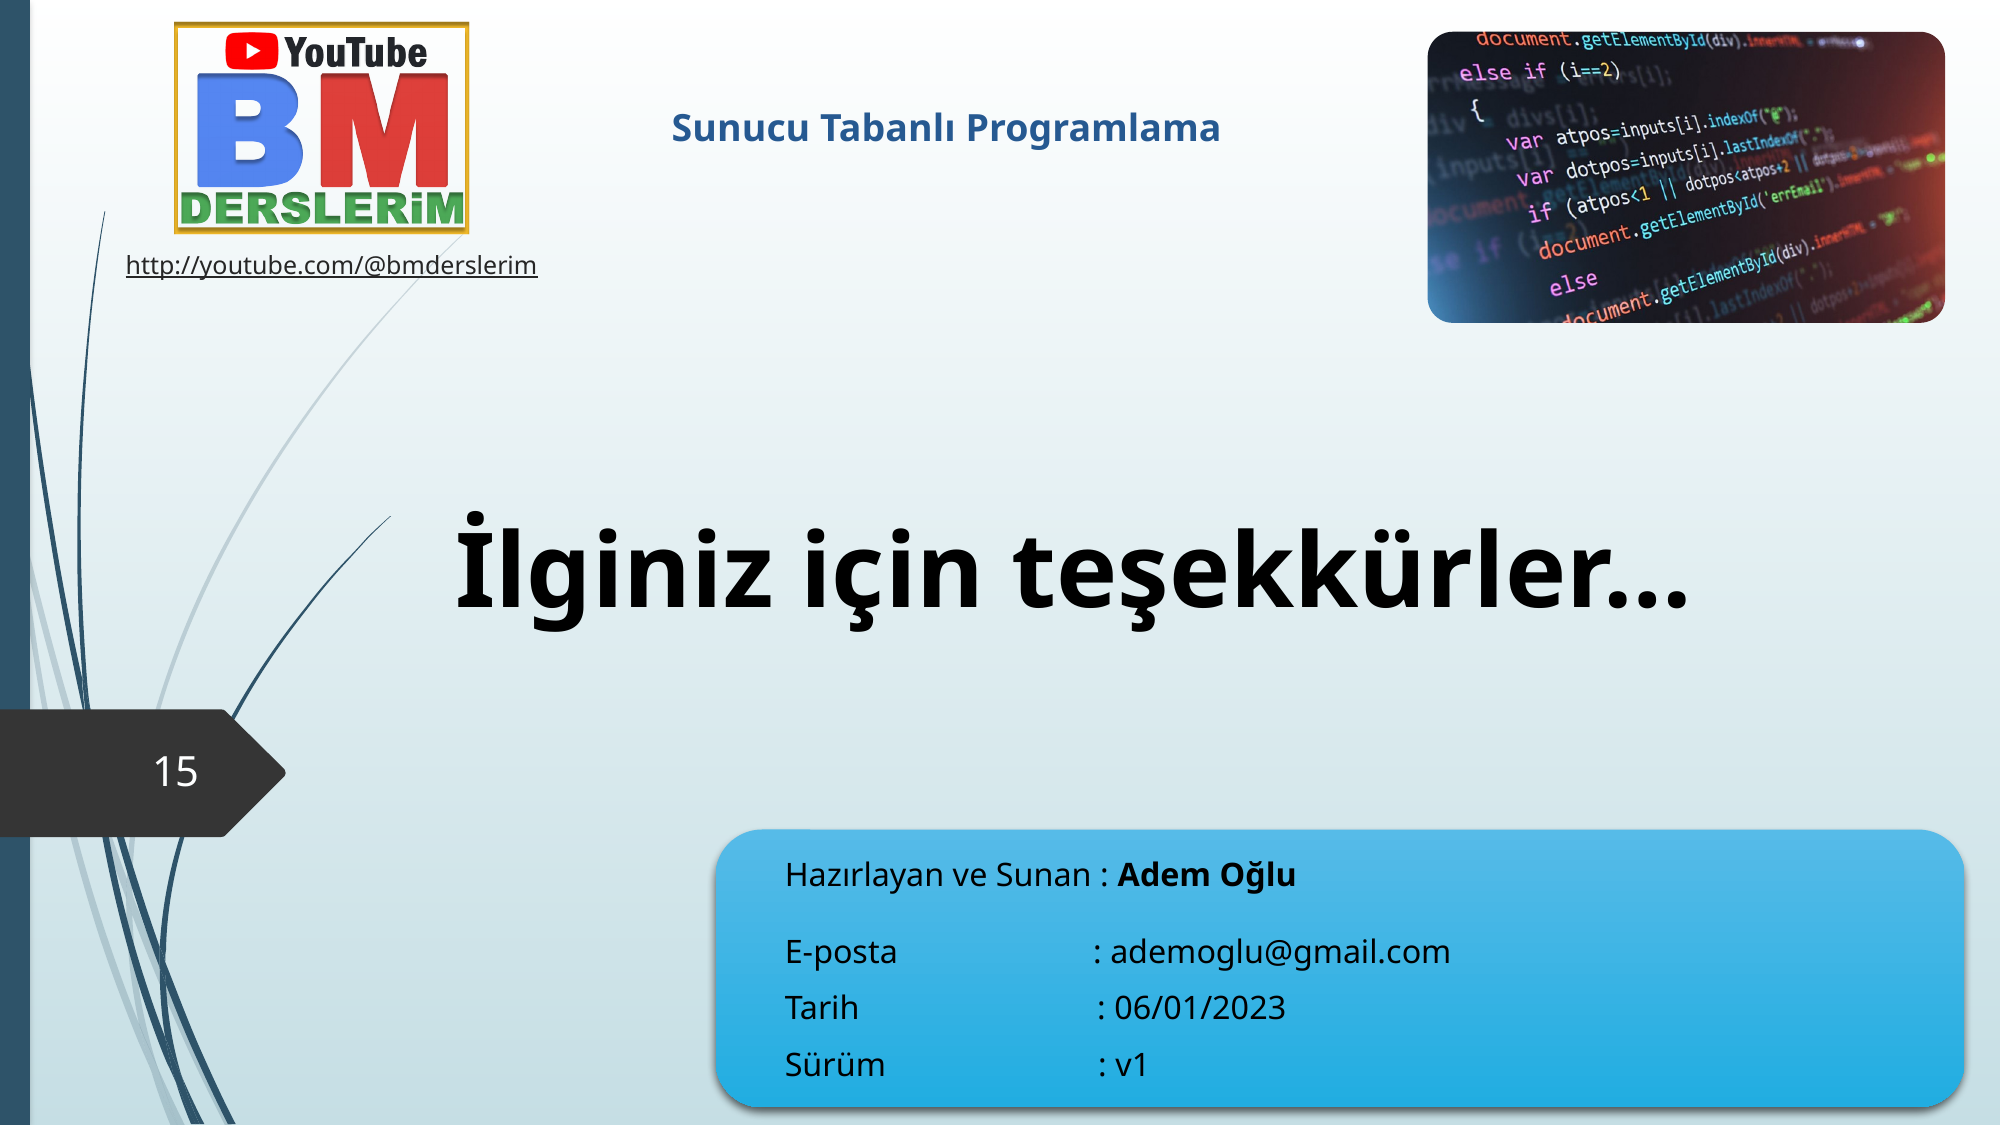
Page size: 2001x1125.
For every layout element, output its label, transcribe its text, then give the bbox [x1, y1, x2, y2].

slide_number 15 [87, 743, 216, 803]
picture [172, 17, 471, 237]
text_box http://youtube.com/@bmderslerim [92, 241, 572, 291]
text_box [715, 829, 1965, 1108]
picture [1427, 31, 1946, 324]
text_box Sunucu Tabanlı Programlama [603, 96, 1291, 282]
title İlginiz için teşekkürler… [440, 489, 1715, 636]
text_box Hazırlayan ve Sunan : Adem Oğlu E-posta : ademoglu@gmail.com Tarih : 06/01/2023 Sürüm : v1 [769, 846, 1944, 1091]
